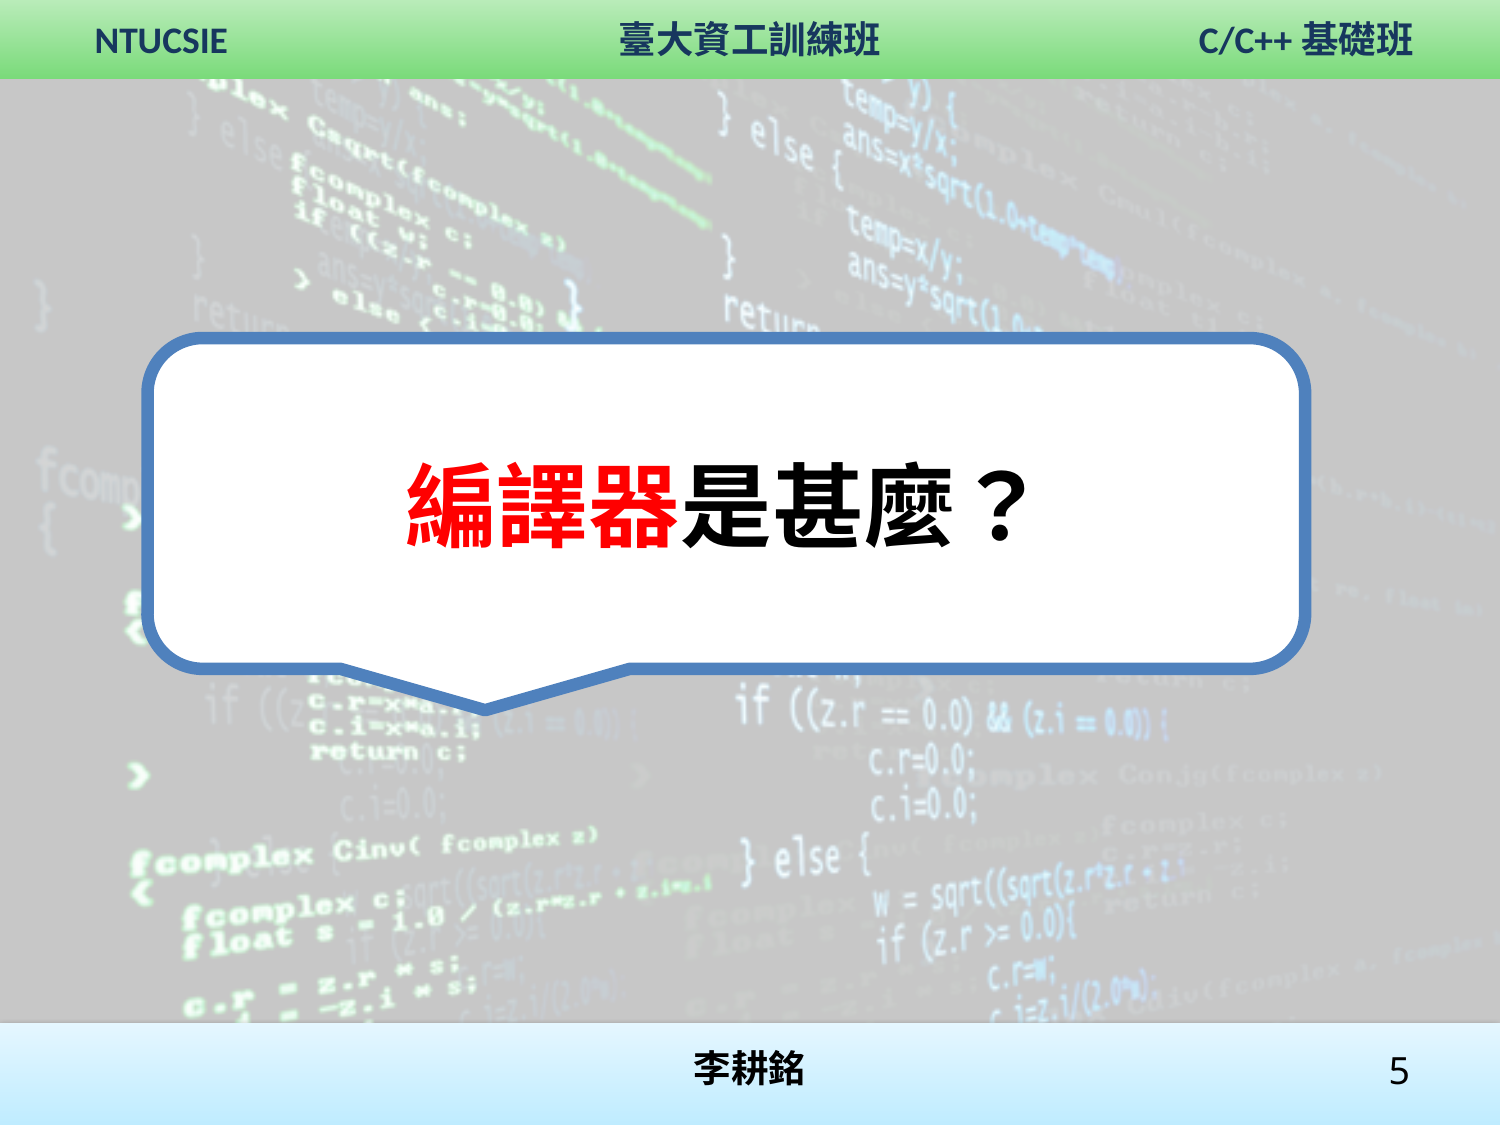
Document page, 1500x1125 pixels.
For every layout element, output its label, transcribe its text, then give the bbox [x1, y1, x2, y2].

slide_number 5 [1074, 1042, 1425, 1103]
footer 李耕銘 [512, 1042, 988, 1103]
title 編譯器是甚麼？ [51, 409, 1402, 598]
